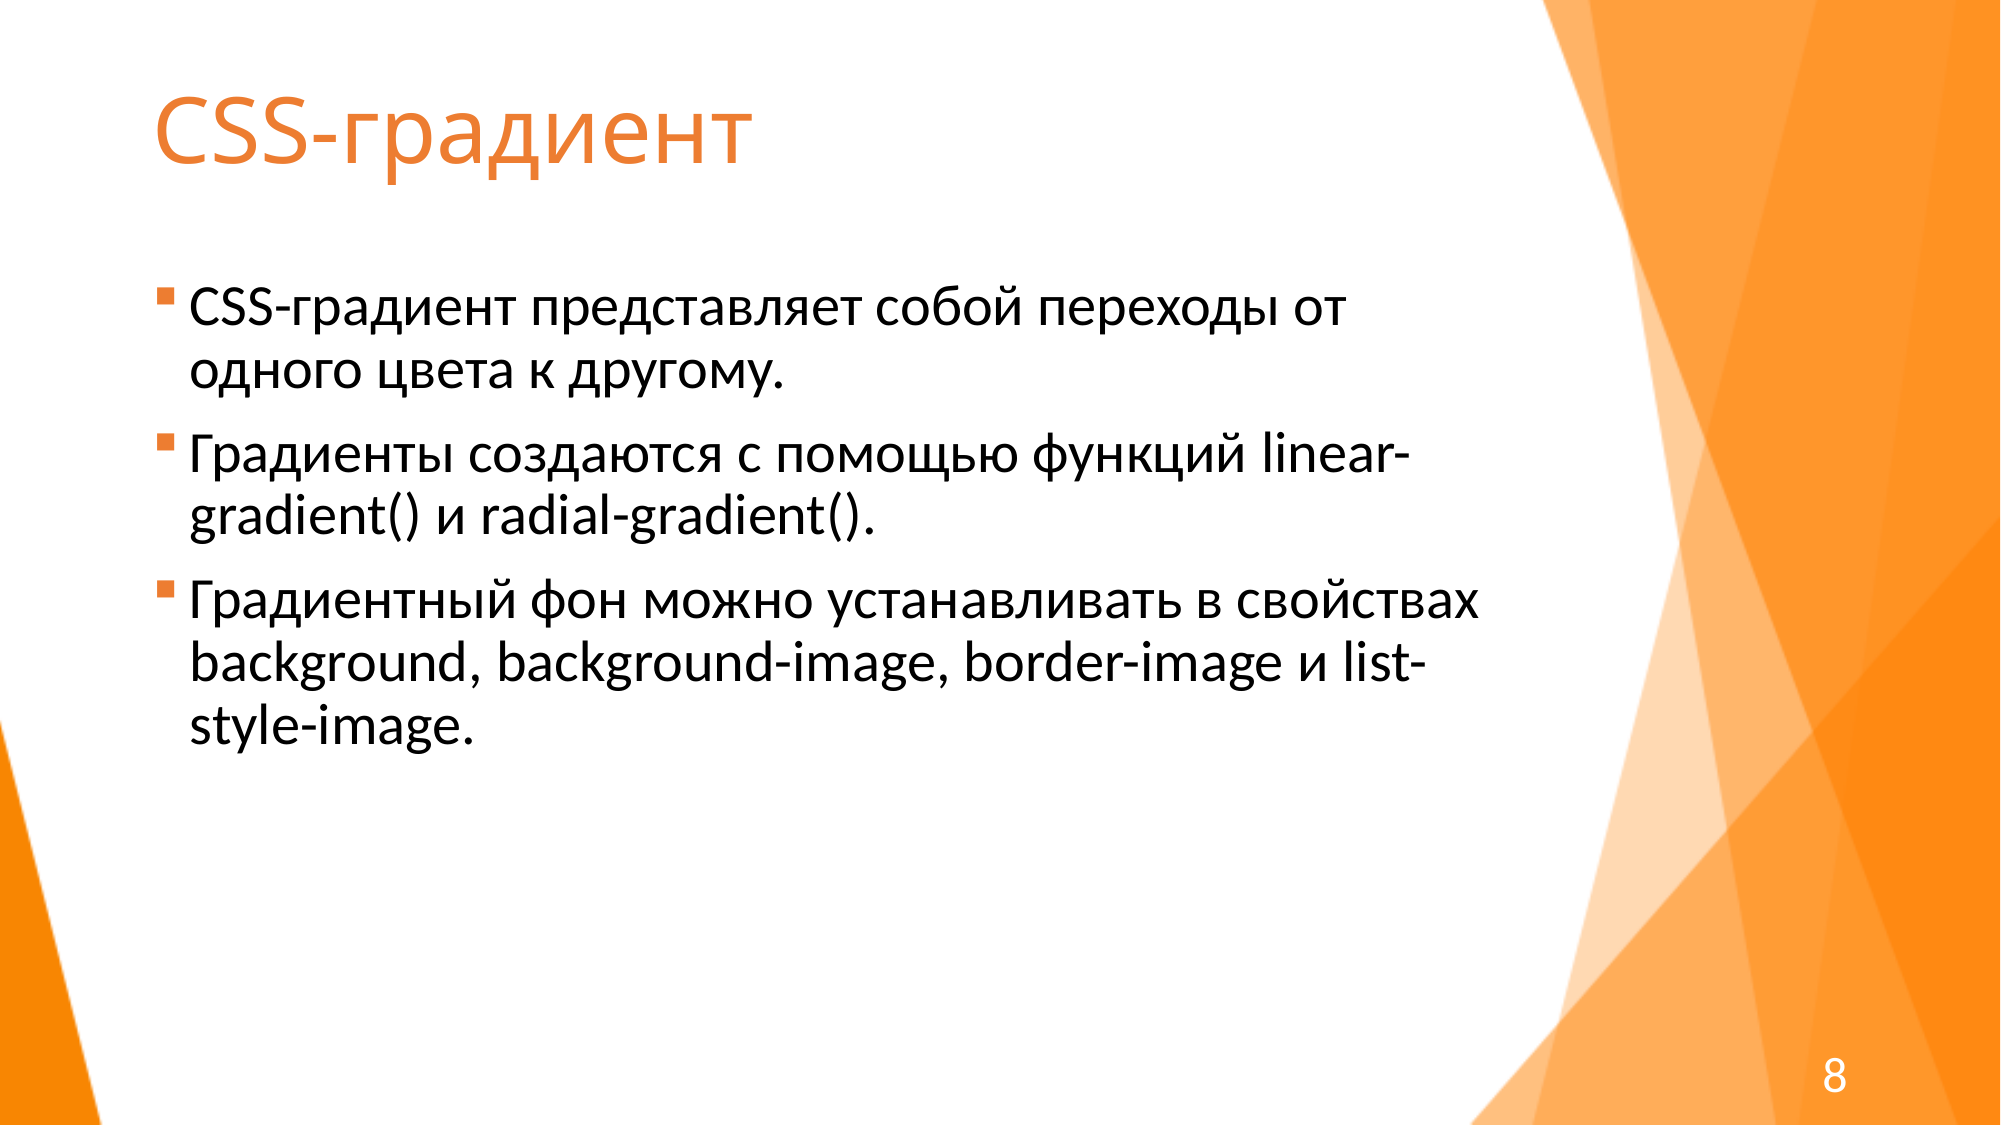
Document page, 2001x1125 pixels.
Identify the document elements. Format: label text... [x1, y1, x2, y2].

slide_number 8 [1412, 1042, 1863, 1103]
picture [0, 0, 2001, 1125]
title CSS-градиент [137, 24, 1560, 243]
list CSS-градиент представляет собой переходы от одного цвета к другому. Градиенты создаются с помощью функций linear-gradient() и radial-gradient(). Градиентный фон можно устанавливать в свойствах background, background-image, border-image и list-style-image. [137, 267, 1530, 1036]
